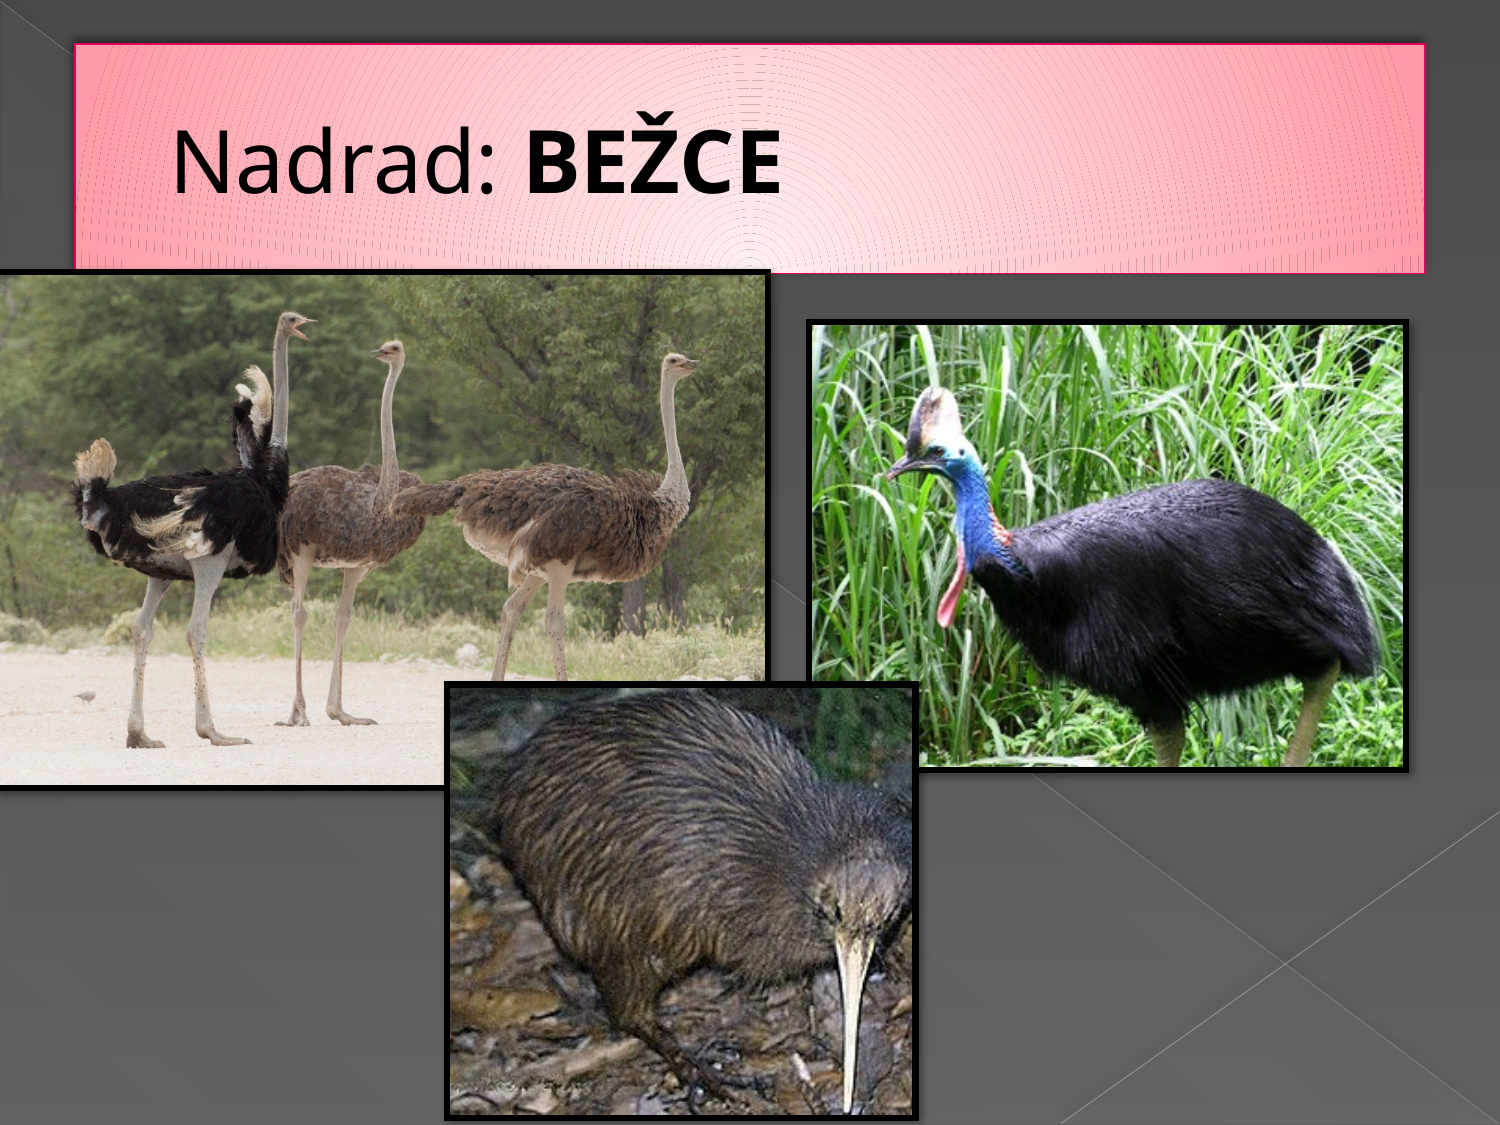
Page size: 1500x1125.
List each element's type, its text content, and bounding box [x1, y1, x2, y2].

picture [0, 274, 1404, 1115]
title Nadrad: BEŽCE [74, 43, 1426, 274]
